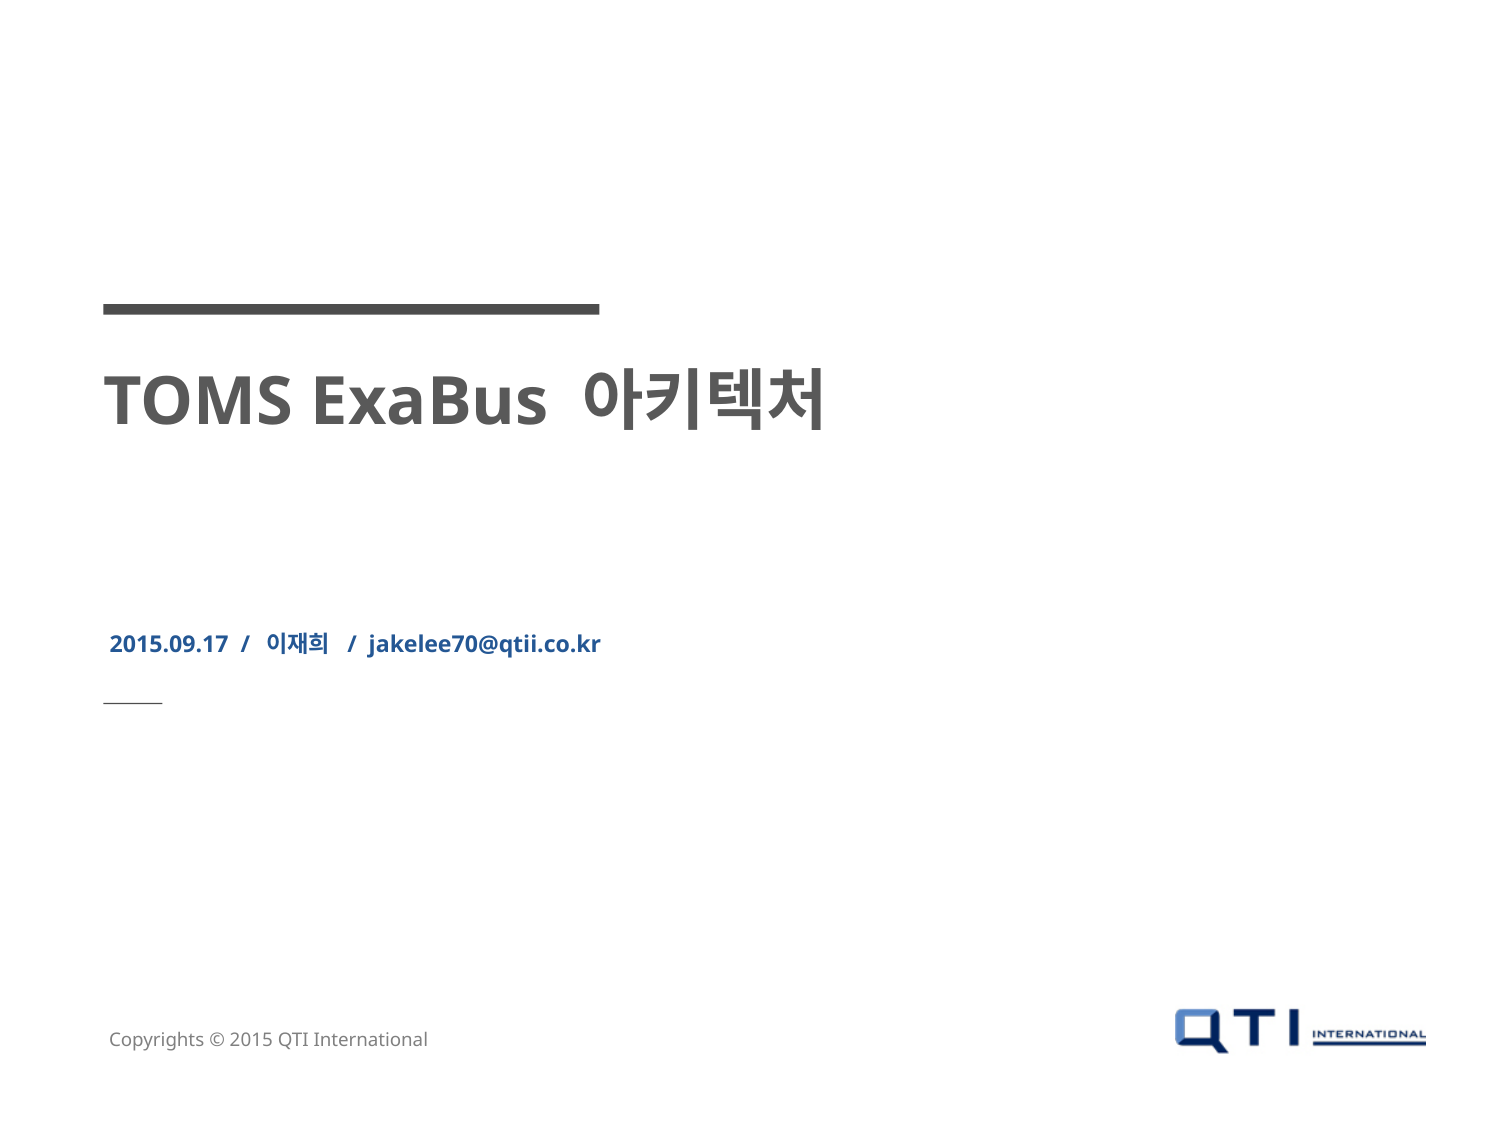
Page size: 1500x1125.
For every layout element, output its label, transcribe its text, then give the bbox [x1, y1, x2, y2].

picture [1175, 1004, 1426, 1059]
list TOMS ExaBus 아키텍처 [88, 349, 963, 622]
list 2015.09.17 / 이재희 / jakelee70@qtii.co.kr [94, 621, 674, 681]
